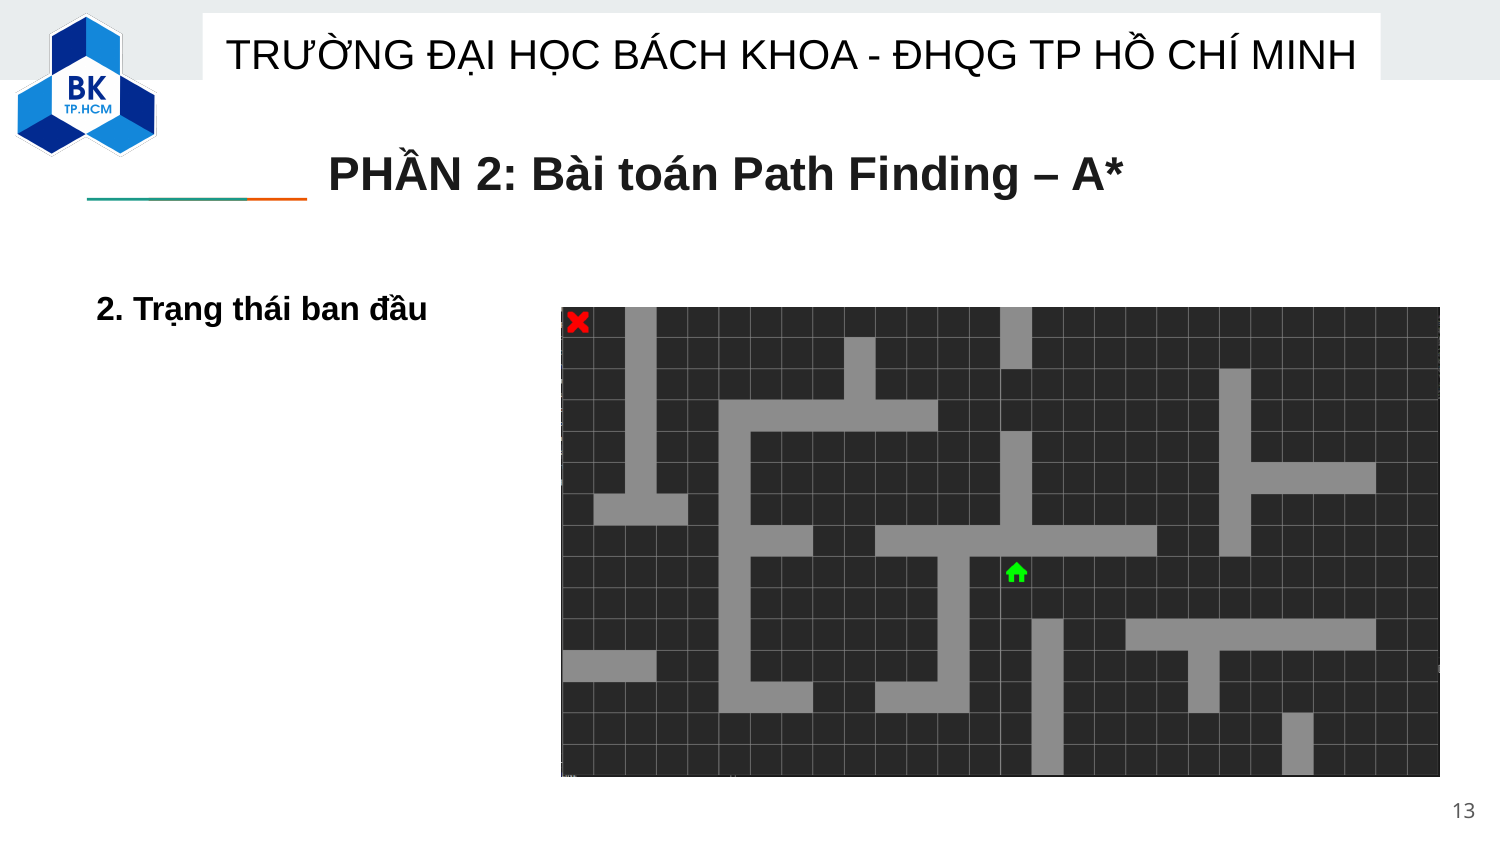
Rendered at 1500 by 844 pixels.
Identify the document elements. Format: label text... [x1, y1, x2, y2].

title PHẦN 2: Bài toán Path Finding – A* [313, 128, 1500, 216]
text_box TRƯỜNG ĐẠI HỌC BÁCH KHOA - ĐHQG TP HỒ CHÍ MINH [202, 13, 1381, 94]
picture [560, 307, 1440, 777]
picture [15, 12, 157, 158]
text_box 2. Trạng thái ban đầu [81, 279, 1350, 335]
slide_number 13 [1400, 779, 1491, 844]
